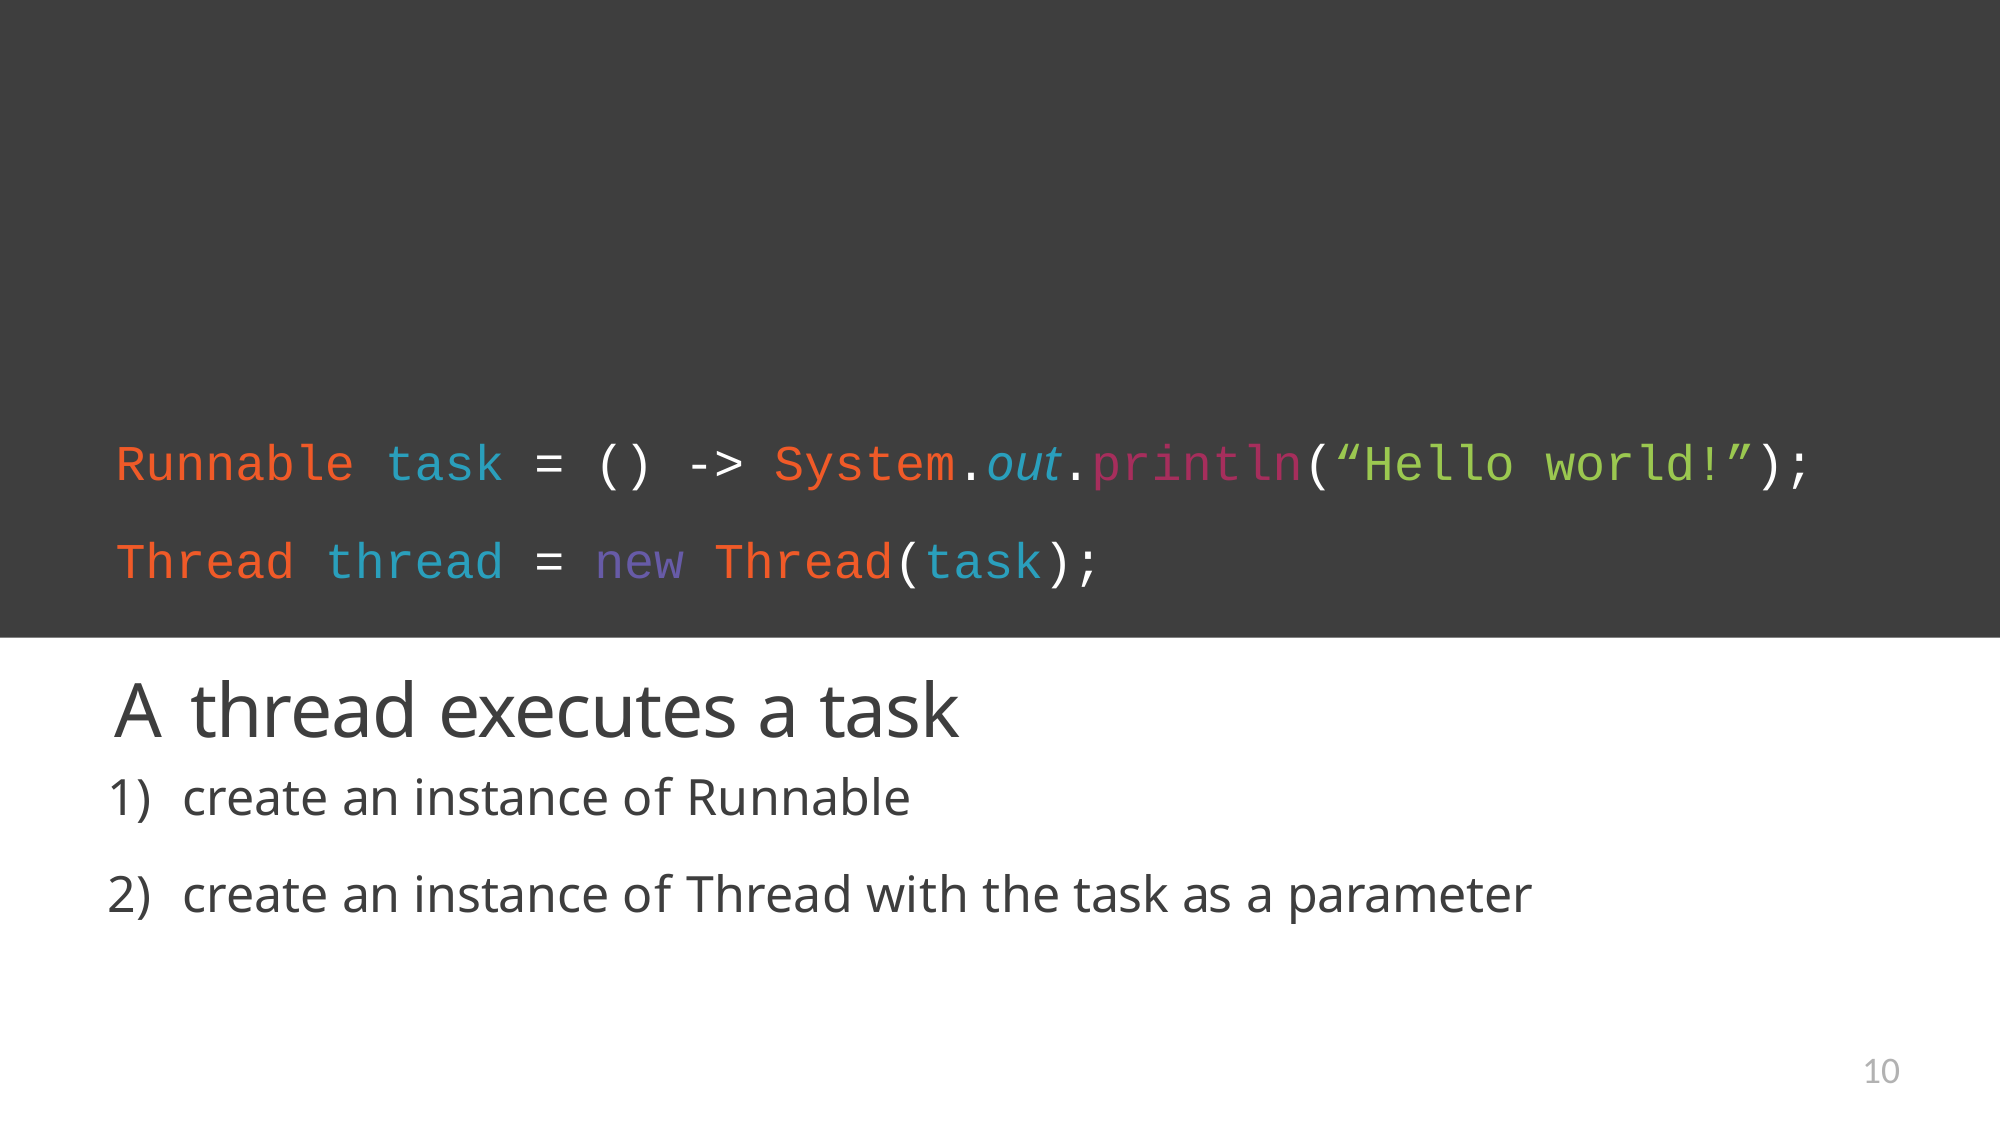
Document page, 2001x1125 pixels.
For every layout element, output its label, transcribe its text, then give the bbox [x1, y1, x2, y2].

title Runnable task = () -> System.out.println(“Hello world!”); Thread thread = new Thread(task); [113, 428, 1824, 619]
text_box [0, 0, 2000, 638]
slide_number 10 [1440, 1046, 1900, 1103]
text_box A thread executes a task create an instance of Runnable create an instance of Thread with the task as a parameter [105, 640, 1629, 923]
